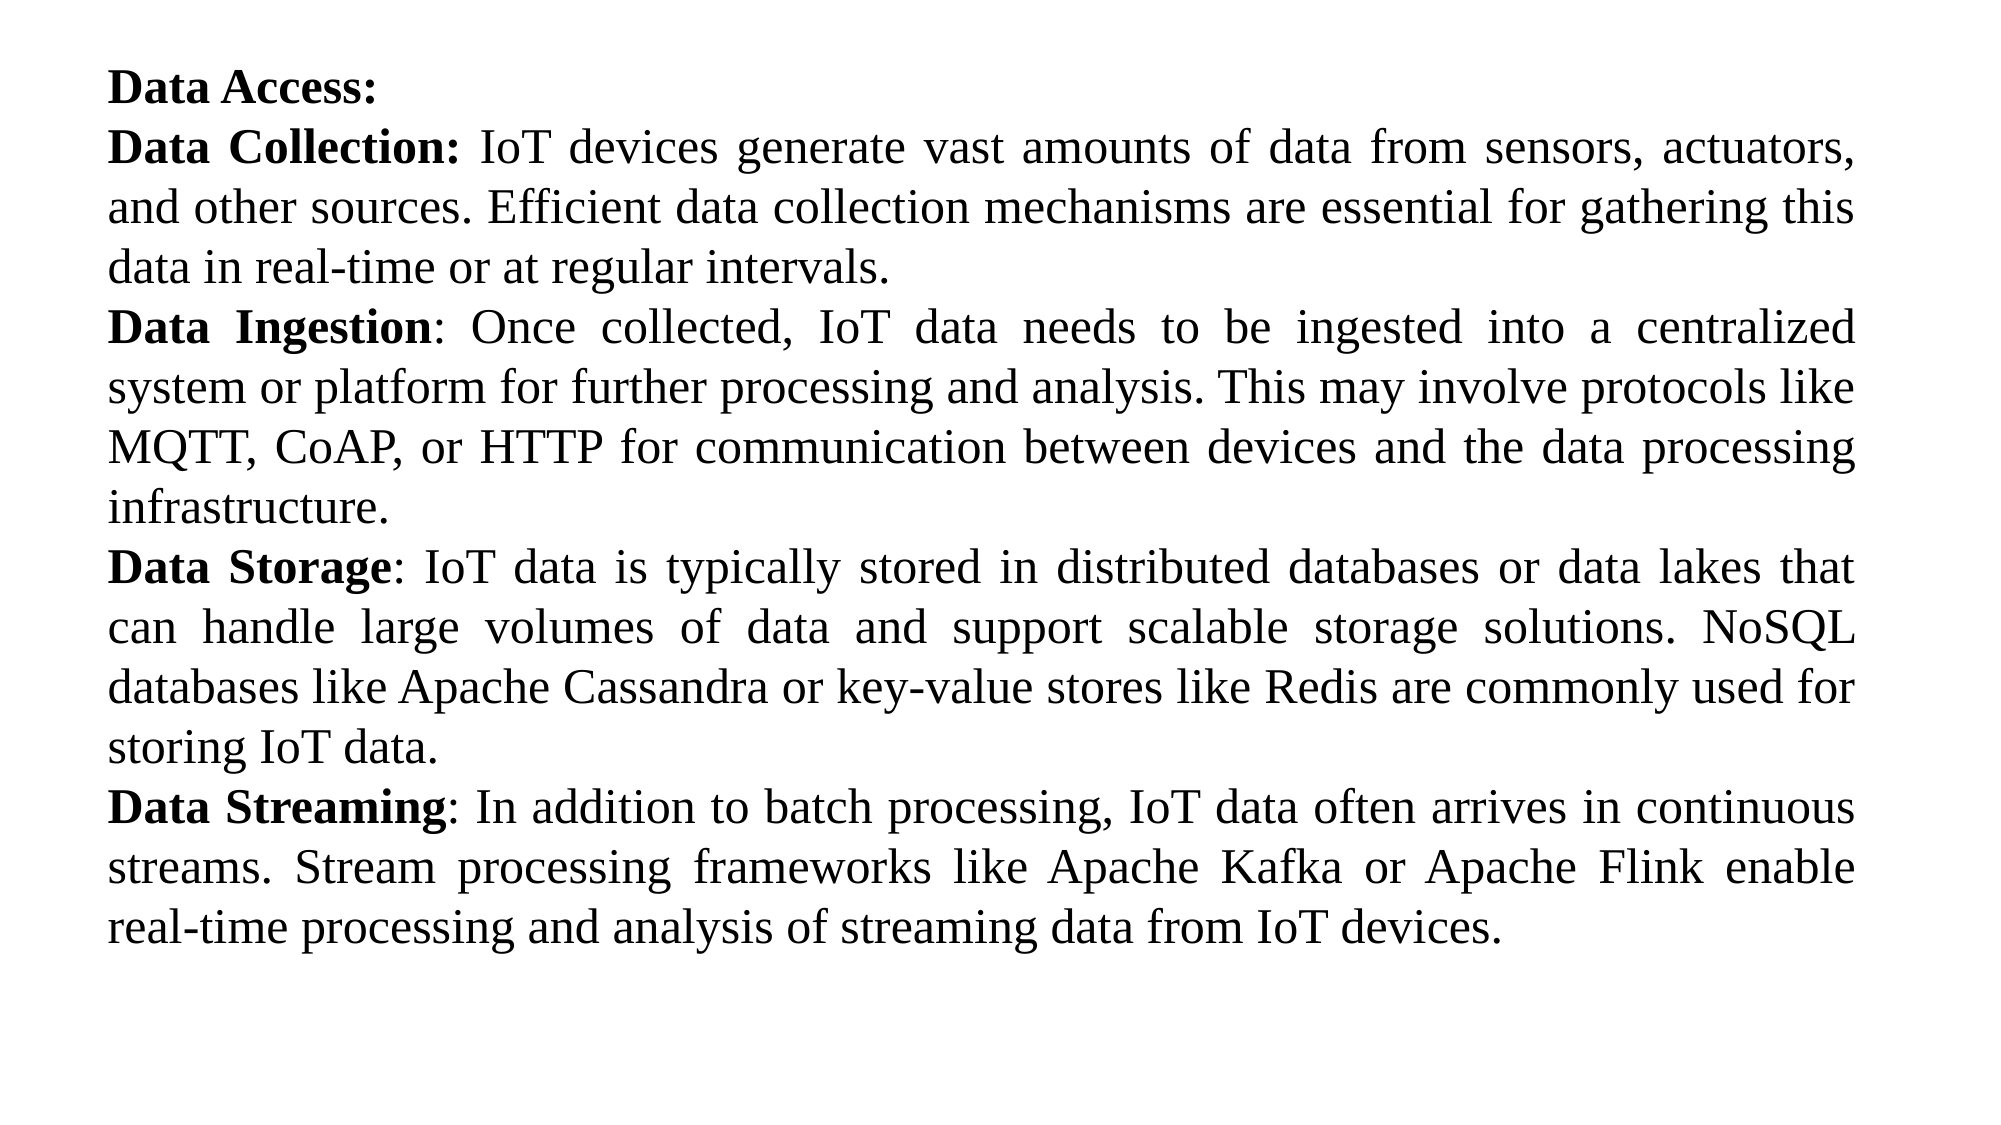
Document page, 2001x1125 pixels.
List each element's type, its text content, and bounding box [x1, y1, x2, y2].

text_box Data Access: Data Collection: IoT devices generate vast amounts of data from sensors, actuators, and other sources. Efficient data collection mechanisms are essential for gathering this data in real-time or at regular intervals. Data Ingestion: Once collected, IoT data needs to be ingested into a centralized system or platform for further processing and analysis. This may involve protocols like MQTT, CoAP, or HTTP for communication between devices and the data processing infrastructure. Data Storage: IoT data is typically stored in distributed databases or data lakes that can handle large volumes of data and support scalable storage solutions. NoSQL databases like Apache Cassandra or key-value stores like Redis are commonly used for storing IoT data. Data Streaming: In addition to batch processing, IoT data often arrives in continuous streams. Stream processing frameworks like Apache Kafka or Apache Flink enable real-time processing and analysis of streaming data from IoT devices. [92, 46, 1872, 962]
